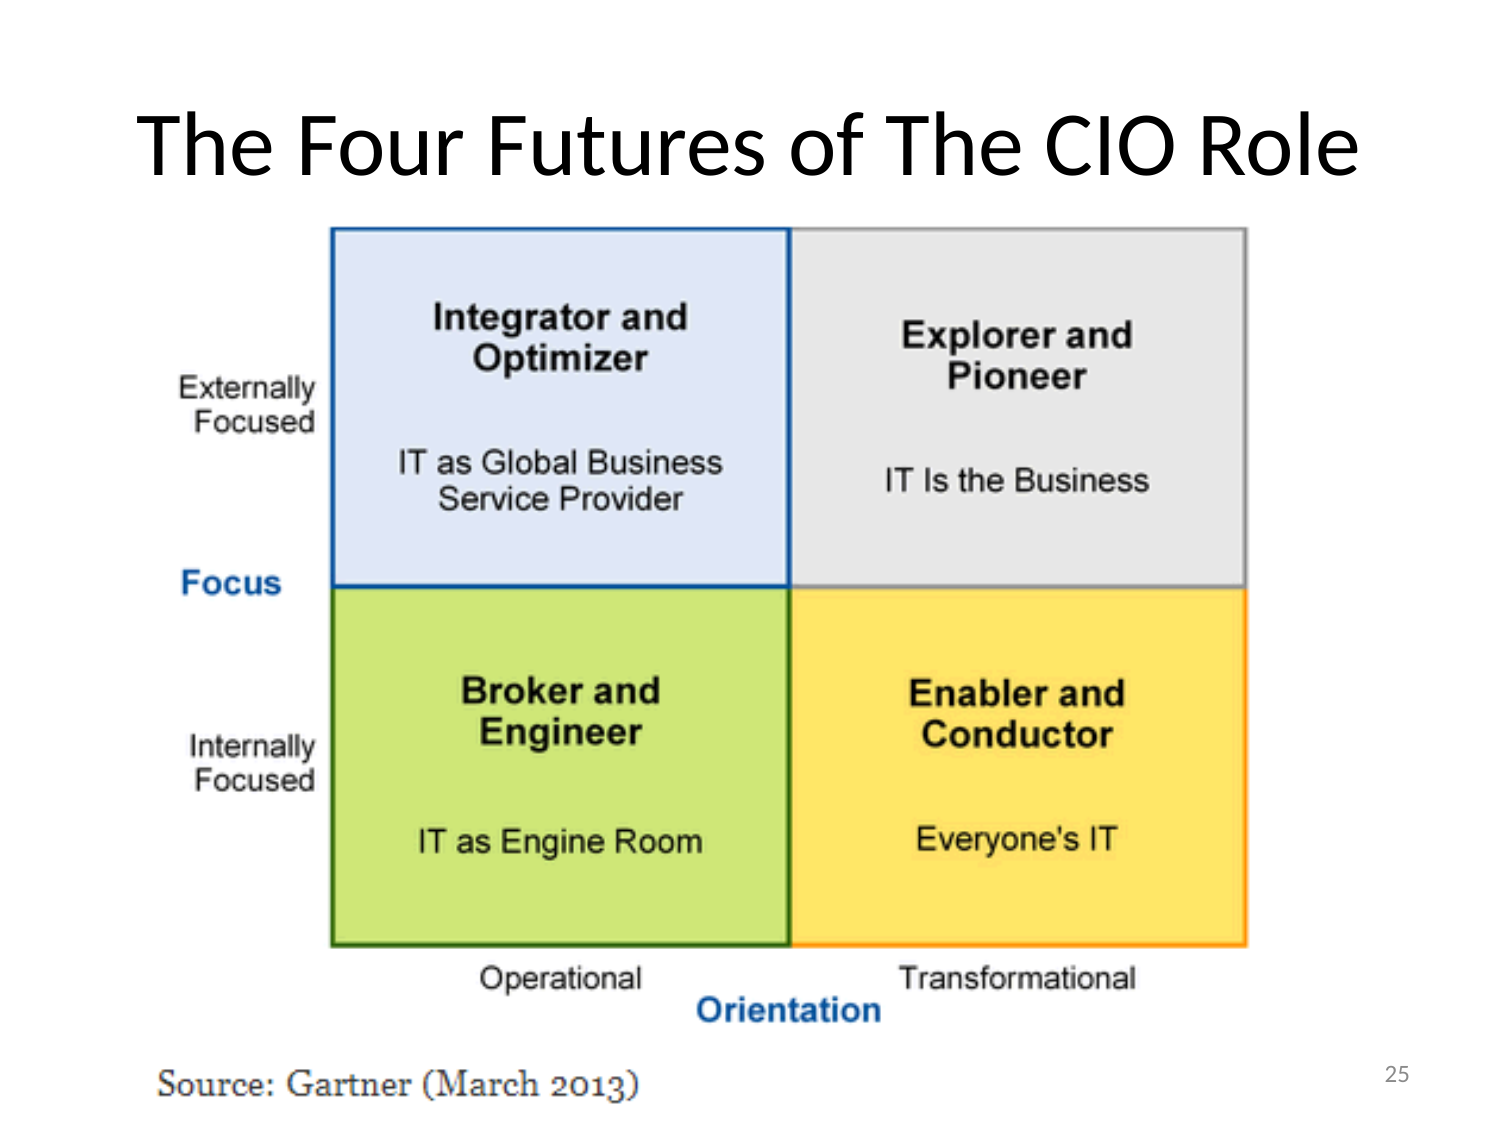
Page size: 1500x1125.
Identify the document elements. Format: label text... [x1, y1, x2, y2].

title The Four Futures of The CIO Role [75, 45, 1425, 233]
slide_number 25 [1323, 1042, 1425, 1103]
picture [111, 211, 1318, 1125]
